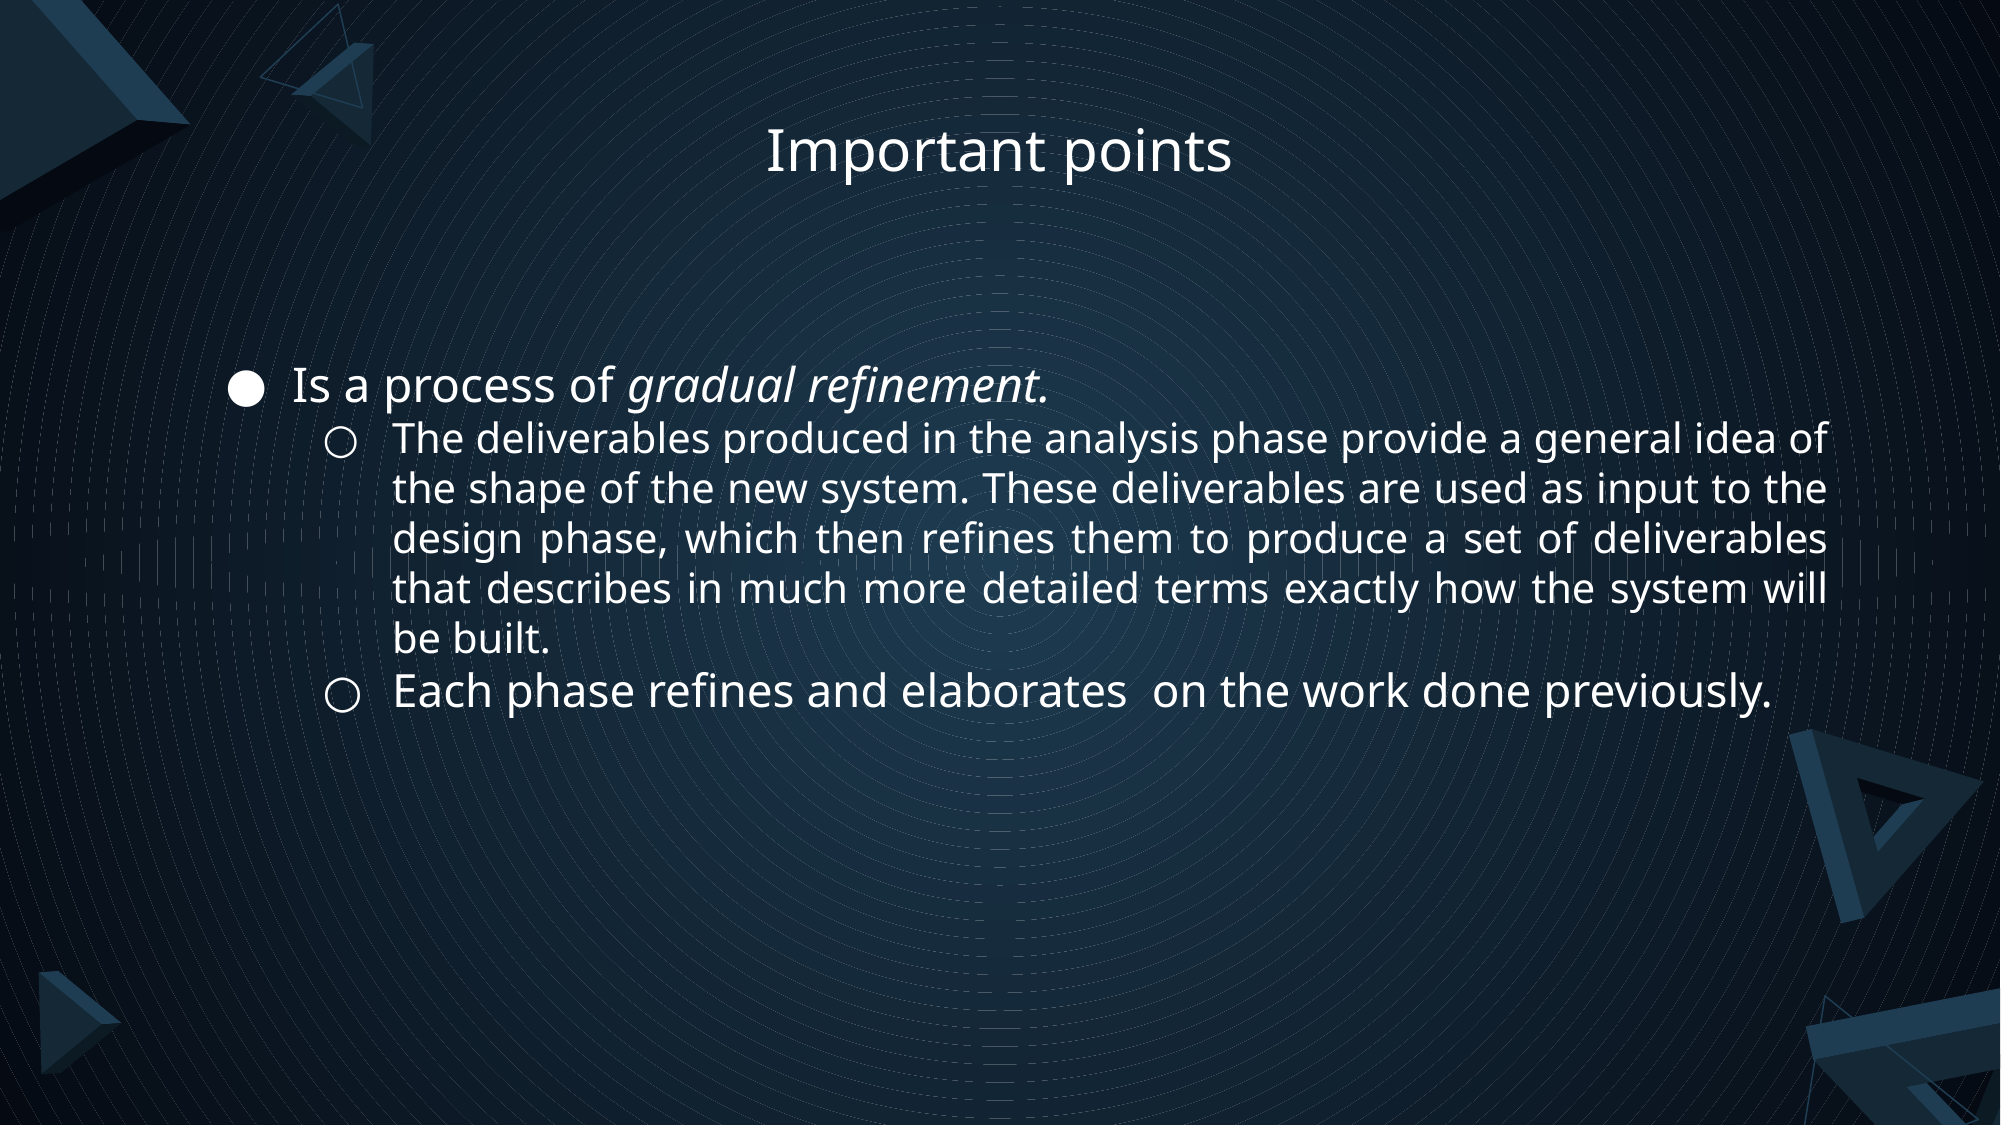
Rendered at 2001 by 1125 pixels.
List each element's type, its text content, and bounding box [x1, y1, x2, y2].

title Important points [156, 115, 1844, 180]
list Is a process of gradual refinement. The deliverables produced in the analysis phase provide a general idea of the shape of the new system. These deliverables are used as input to the design phase, which then refines them to produce a set of deliverables that describes in much more detailed terms exactly how the system will be built. Each phase refines and elaborates on the work done previously. [177, 327, 1844, 798]
